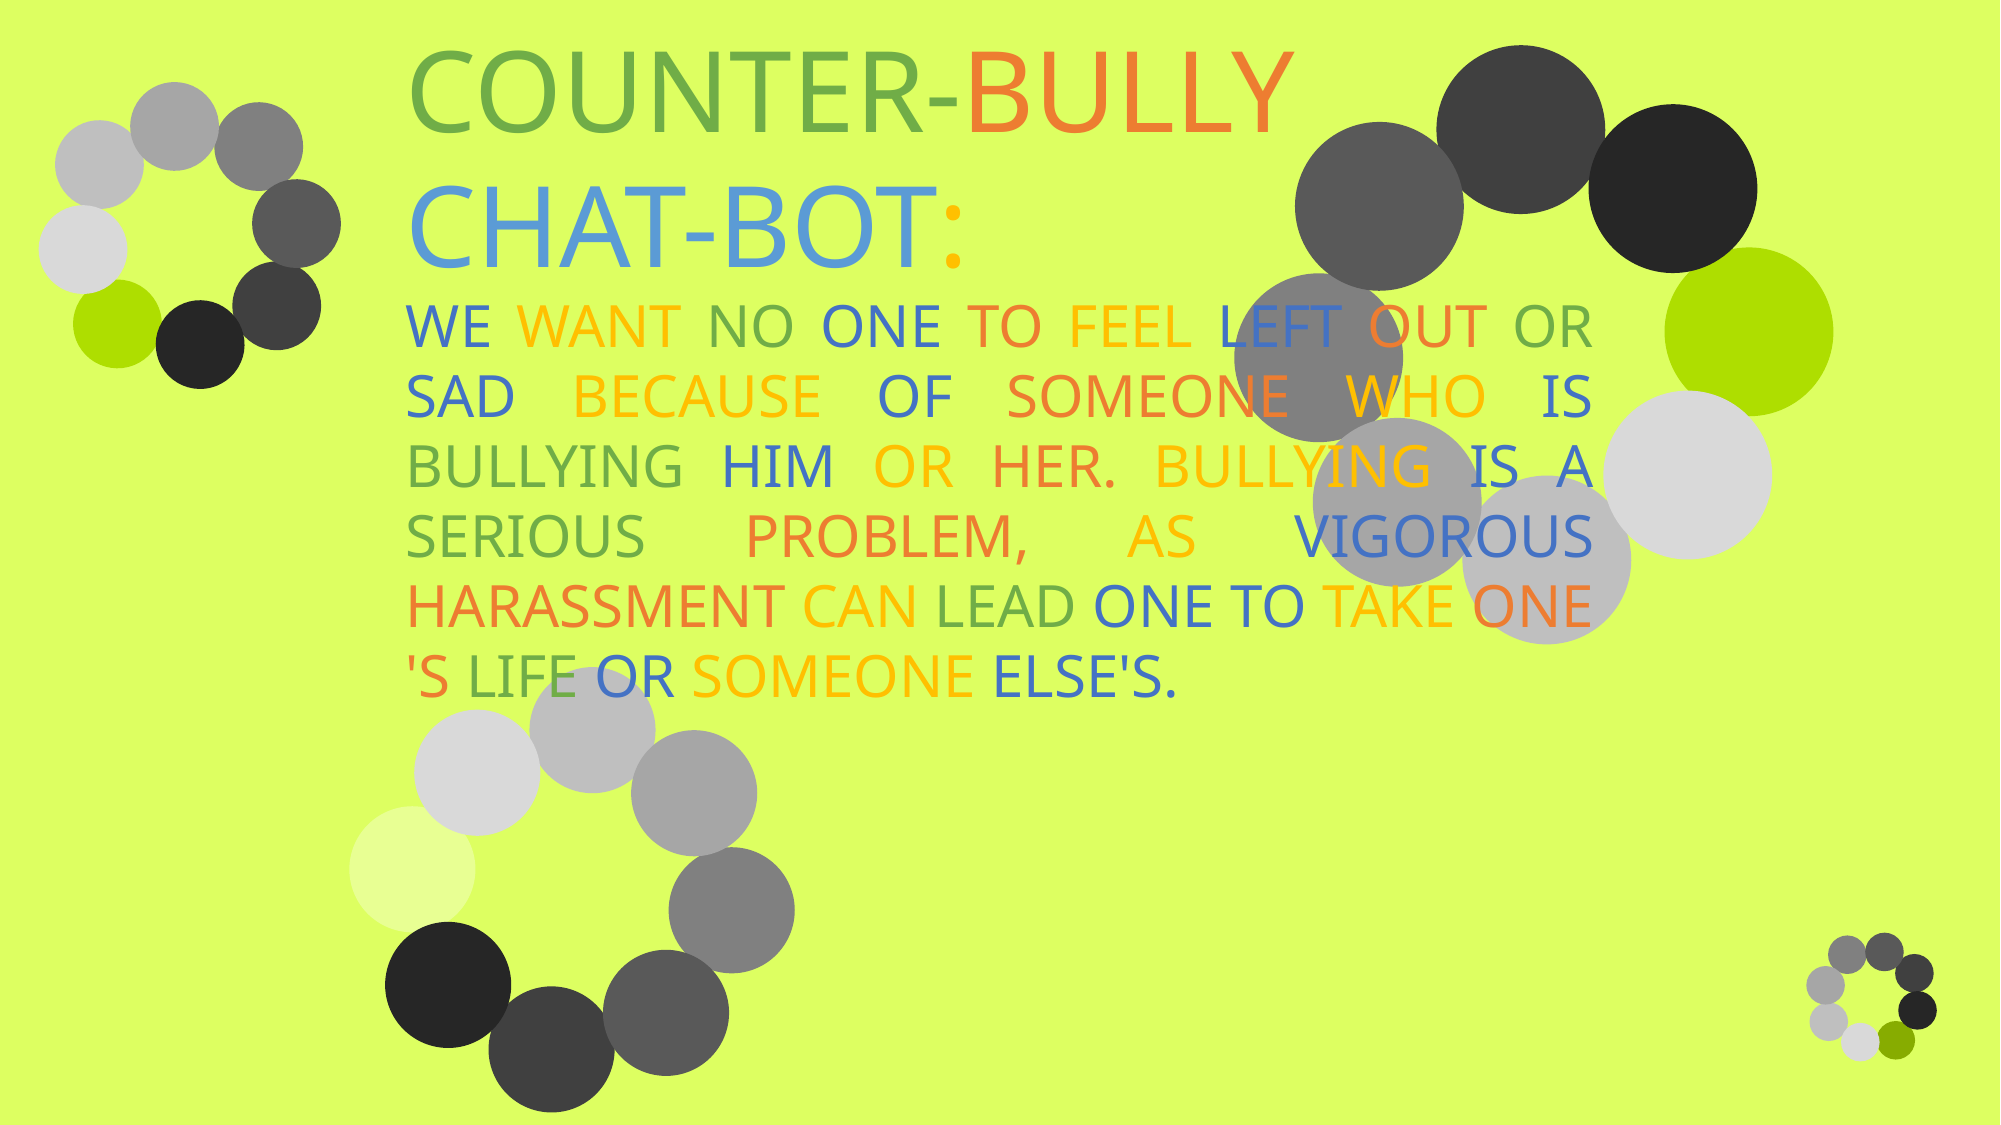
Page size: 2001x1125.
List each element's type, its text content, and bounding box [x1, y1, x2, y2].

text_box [30, 77, 346, 393]
text_box COUNTER-BULLY CHAT-BOT: WE WANT NO ONE TO FEEL LEFT OUT OR SAD BECAUSE OF SOMEONE WHO IS BULLYING HIM OR HER. BULLYING IS A SERIOUS PROBLEM, AS VIGOROUS HARASSMENT CAN LEAD ONE TO TAKE ONE 'S LIFE OR SOMEONE ELSE'S. [391, 12, 1609, 717]
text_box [1803, 929, 1941, 1067]
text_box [347, 665, 796, 1114]
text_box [1233, 44, 1834, 645]
